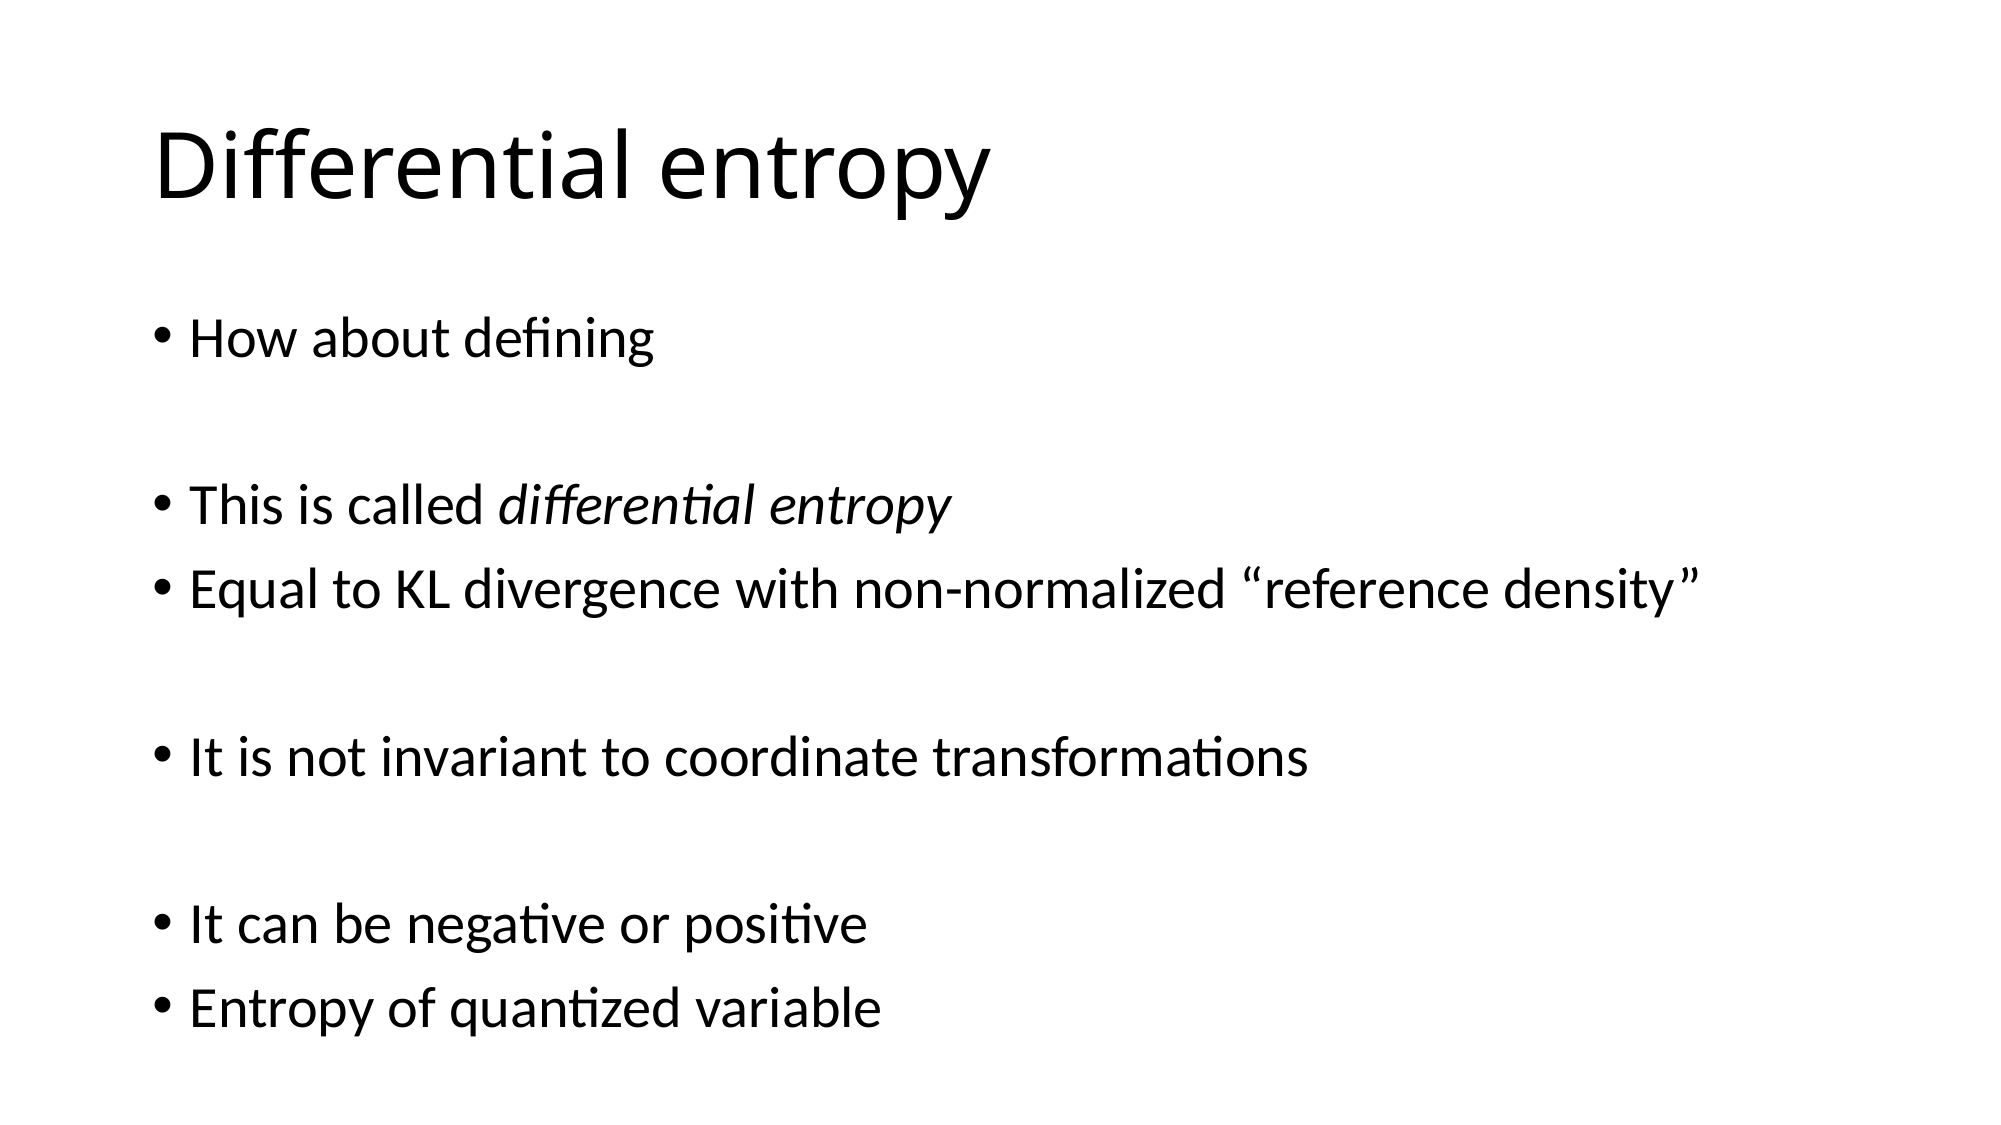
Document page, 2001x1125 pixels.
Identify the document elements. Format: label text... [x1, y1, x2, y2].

title Differential entropy [137, 59, 1863, 278]
